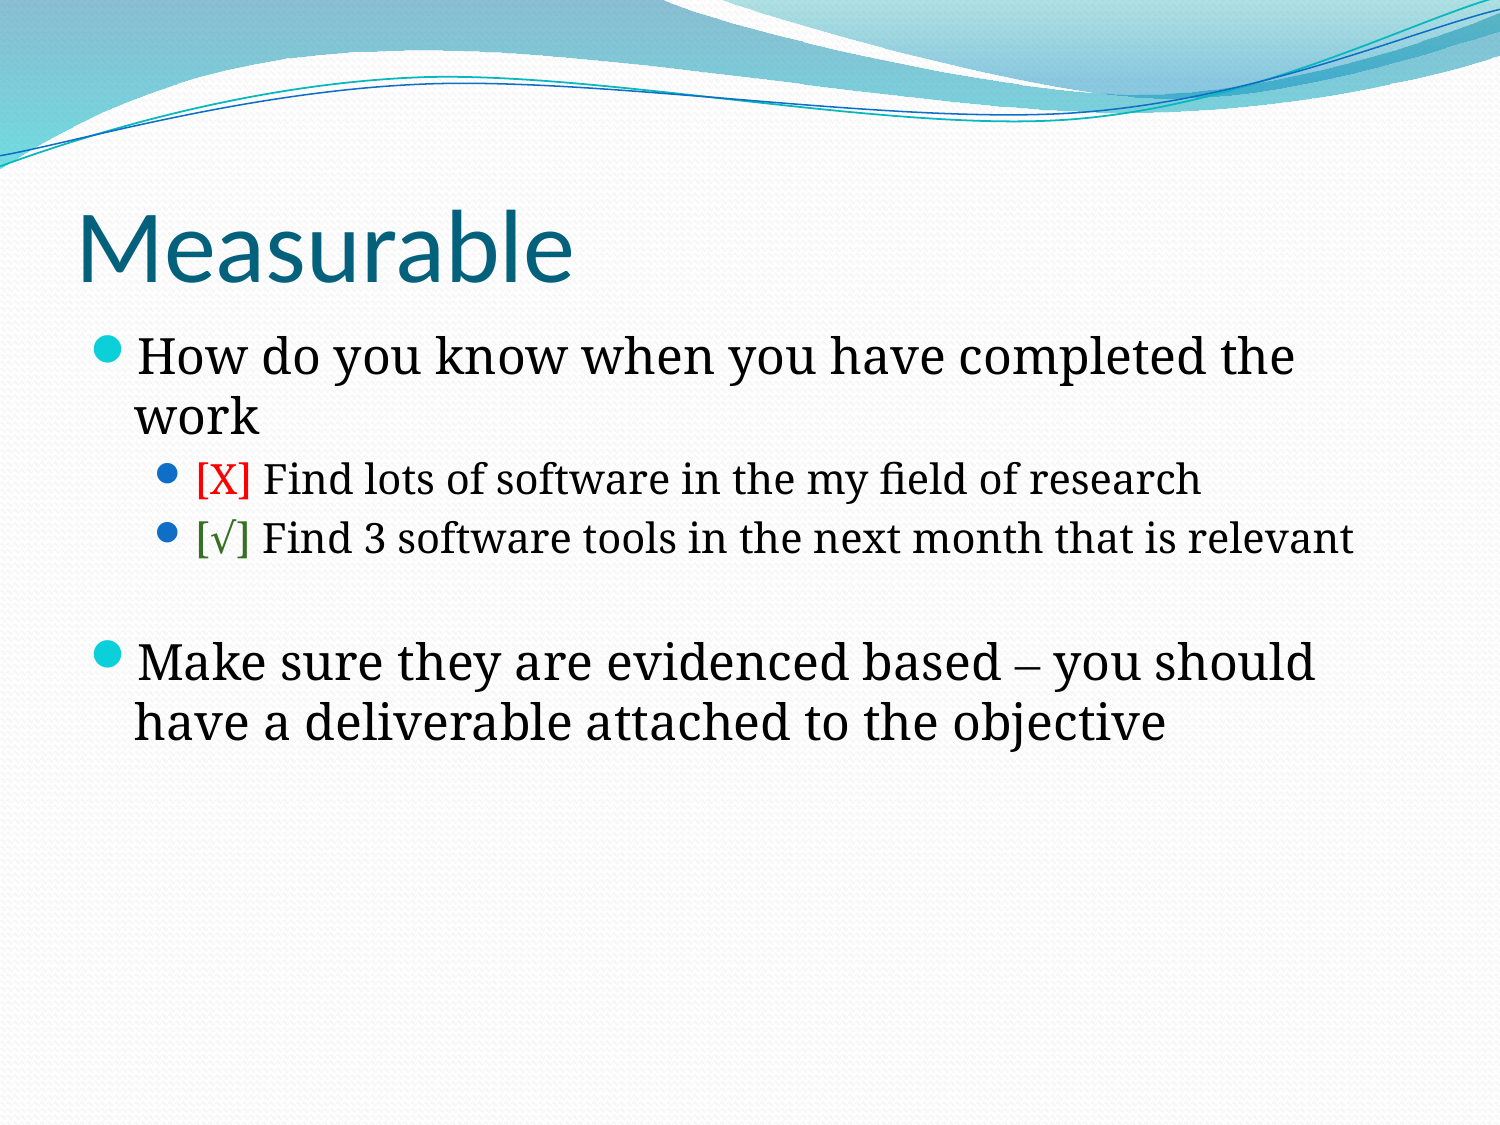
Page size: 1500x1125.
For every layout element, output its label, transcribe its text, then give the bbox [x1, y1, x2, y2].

list How do you know when you have completed the work [X] Find lots of software in the my field of research [√] Find 3 software tools in the next month that is relevant Make sure they are evidenced based – you should have a deliverable attached to the objective [75, 317, 1425, 1038]
title Measurable [75, 115, 1425, 303]
